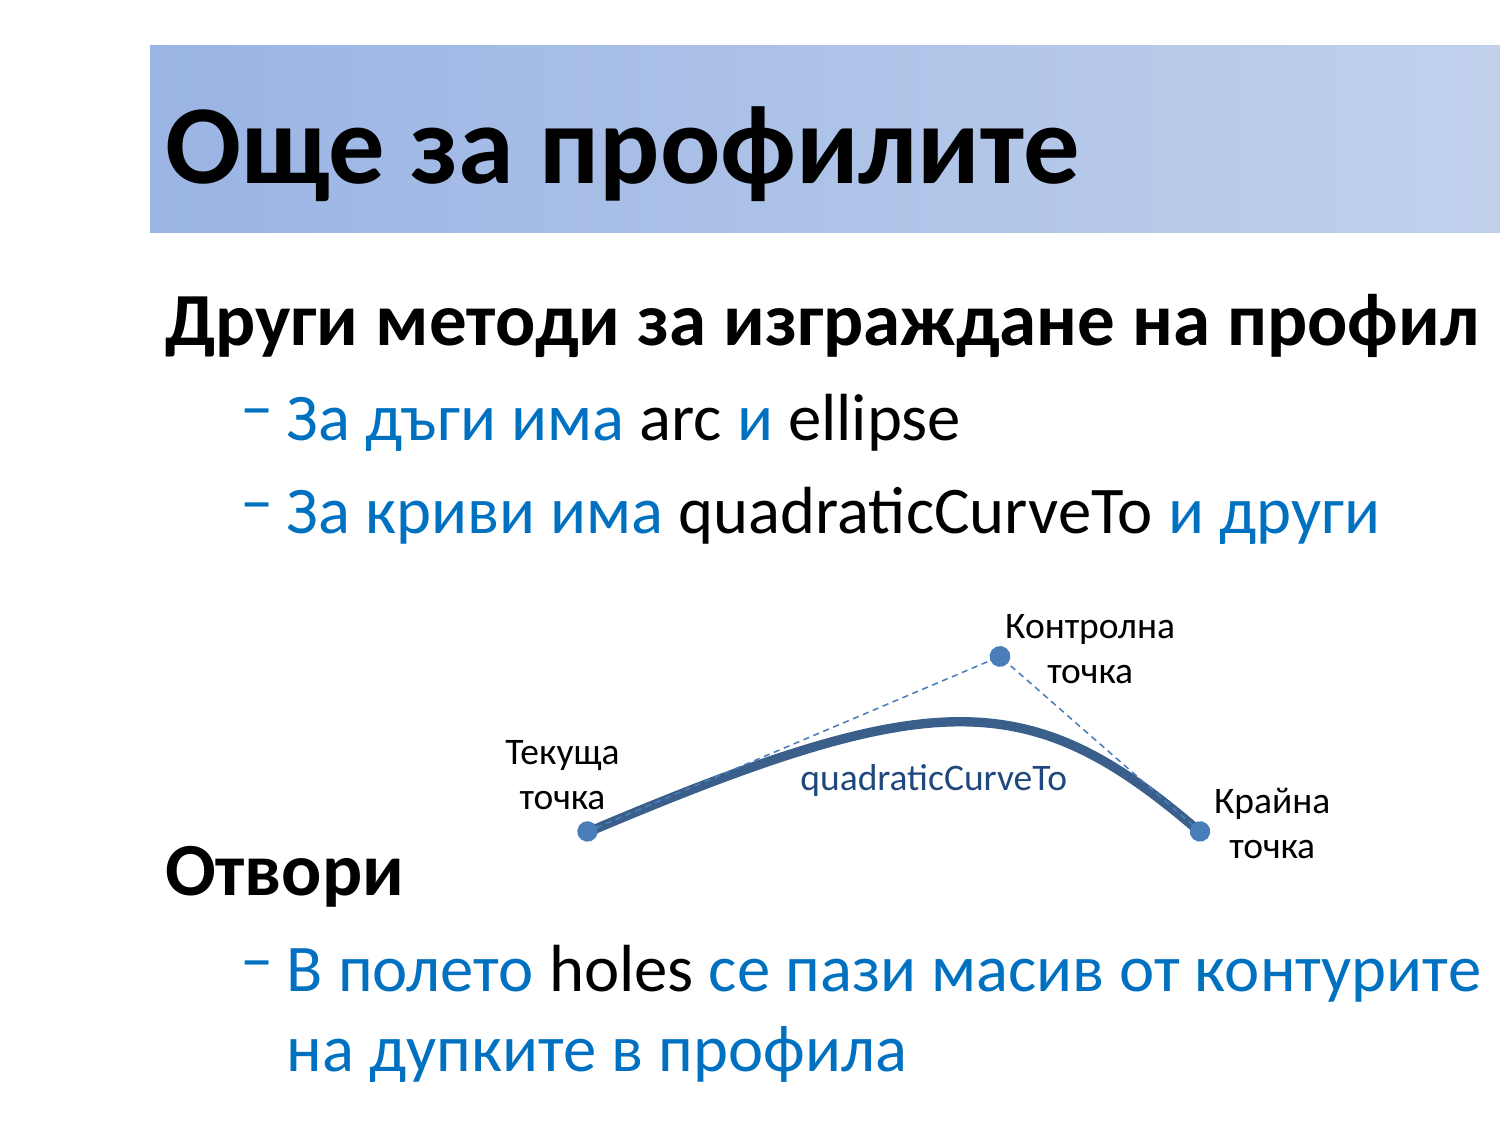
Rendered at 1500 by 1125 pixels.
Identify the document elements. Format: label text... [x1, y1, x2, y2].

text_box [587, 656, 997, 832]
text_box Контролна точка [975, 593, 1206, 699]
list Други методи за изграждане на профил За дъги има arc и ellipse За криви има quadraticCurveTo и други Отвори В полето holes се пази масив от контурите на дупките в профила [150, 262, 1500, 1100]
text_box Крайна точка [1157, 768, 1388, 874]
title Още за профилите [150, 45, 1500, 233]
text_box Текуща точка [474, 719, 582, 825]
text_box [999, 656, 1201, 832]
